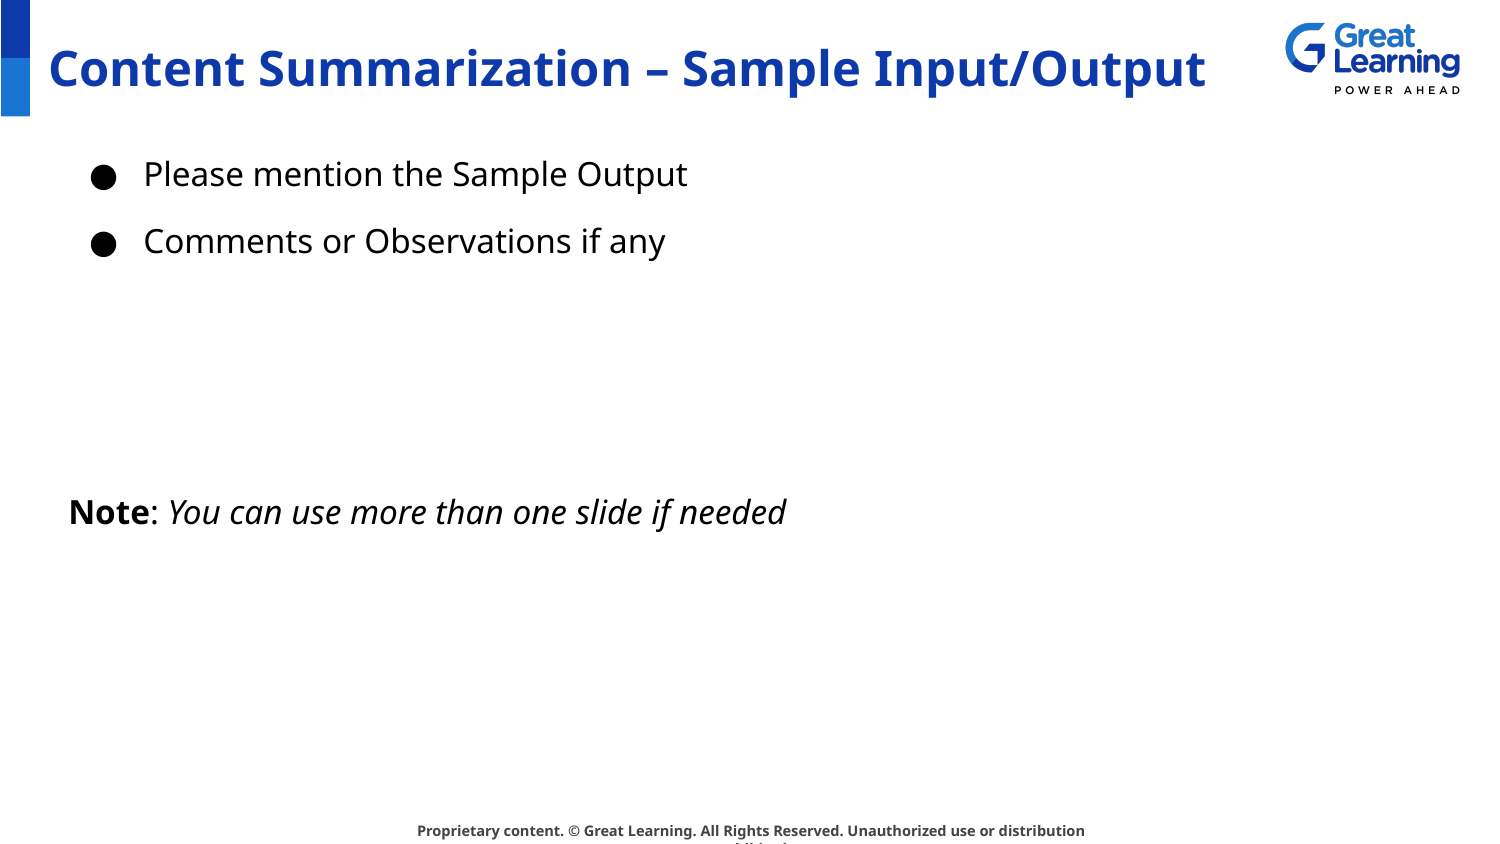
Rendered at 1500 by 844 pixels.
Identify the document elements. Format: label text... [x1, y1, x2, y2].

title Content Summarization – Sample Input/Output [33, 22, 1431, 117]
text_box Please mention the Sample Output Comments or Observations if any [53, 132, 1431, 276]
text_box Note: You can use more than one slide if needed [53, 470, 1431, 546]
picture [1258, 11, 1487, 106]
